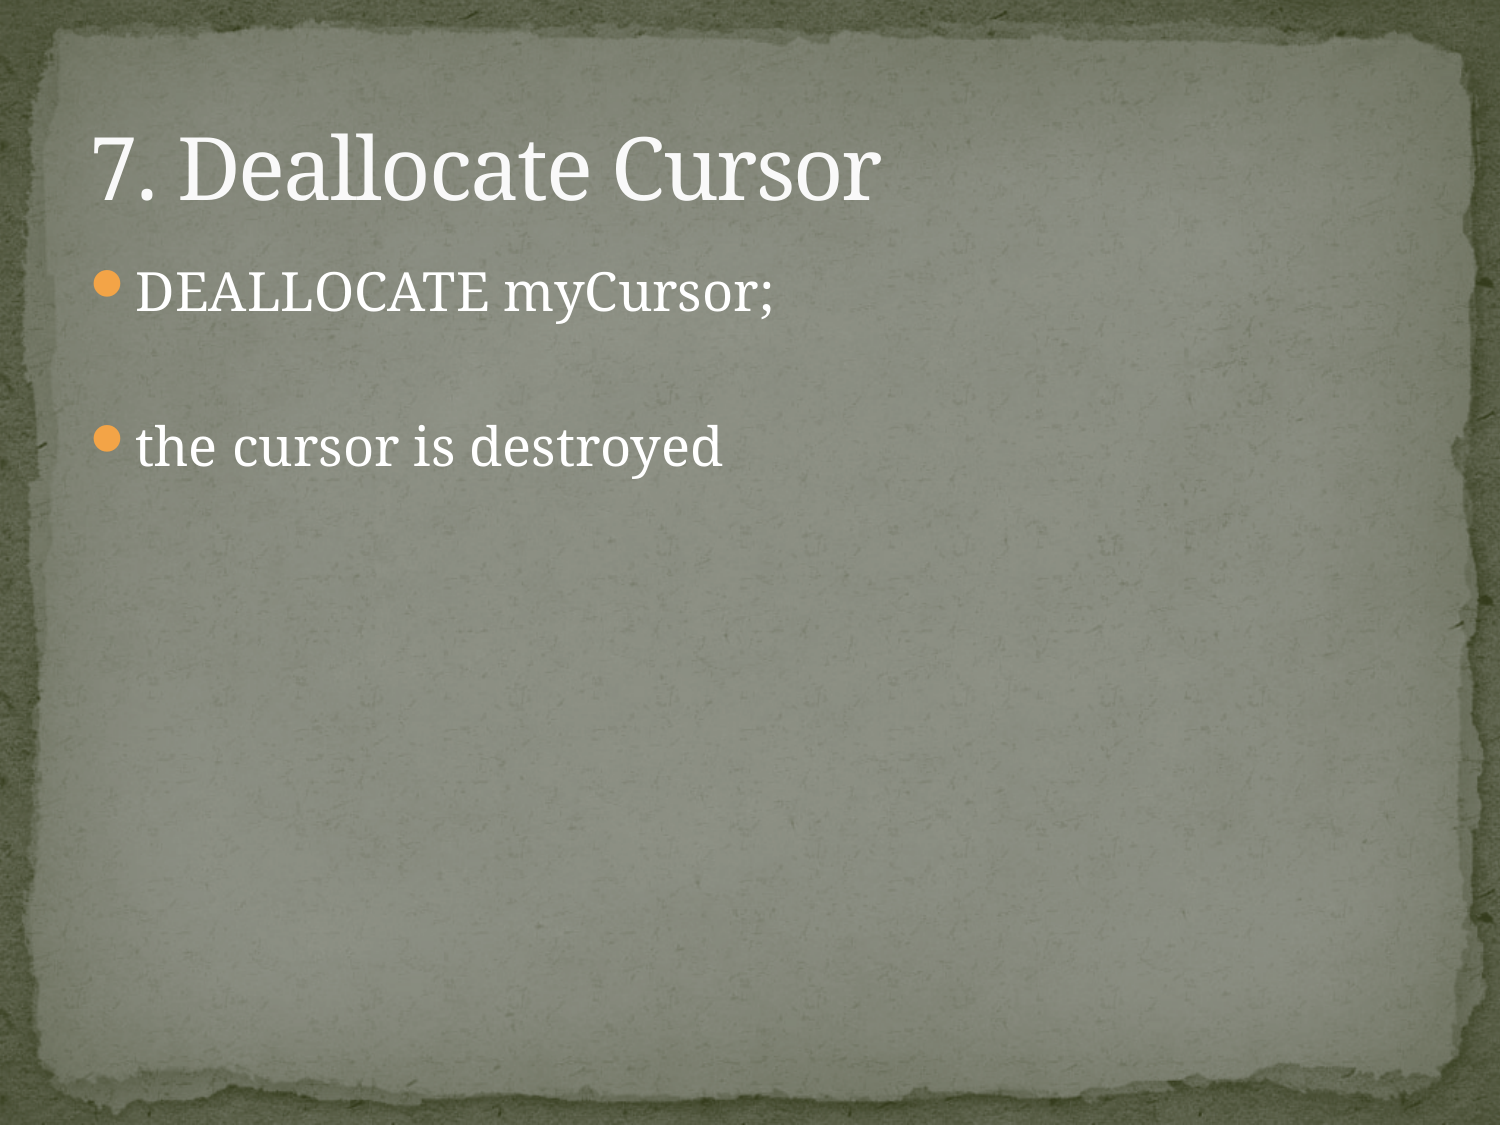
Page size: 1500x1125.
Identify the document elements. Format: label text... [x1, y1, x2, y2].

title 7. Deallocate Cursor [74, 24, 1425, 225]
list DEALLOCATE myCursor; the cursor is destroyed [75, 249, 1425, 1000]
